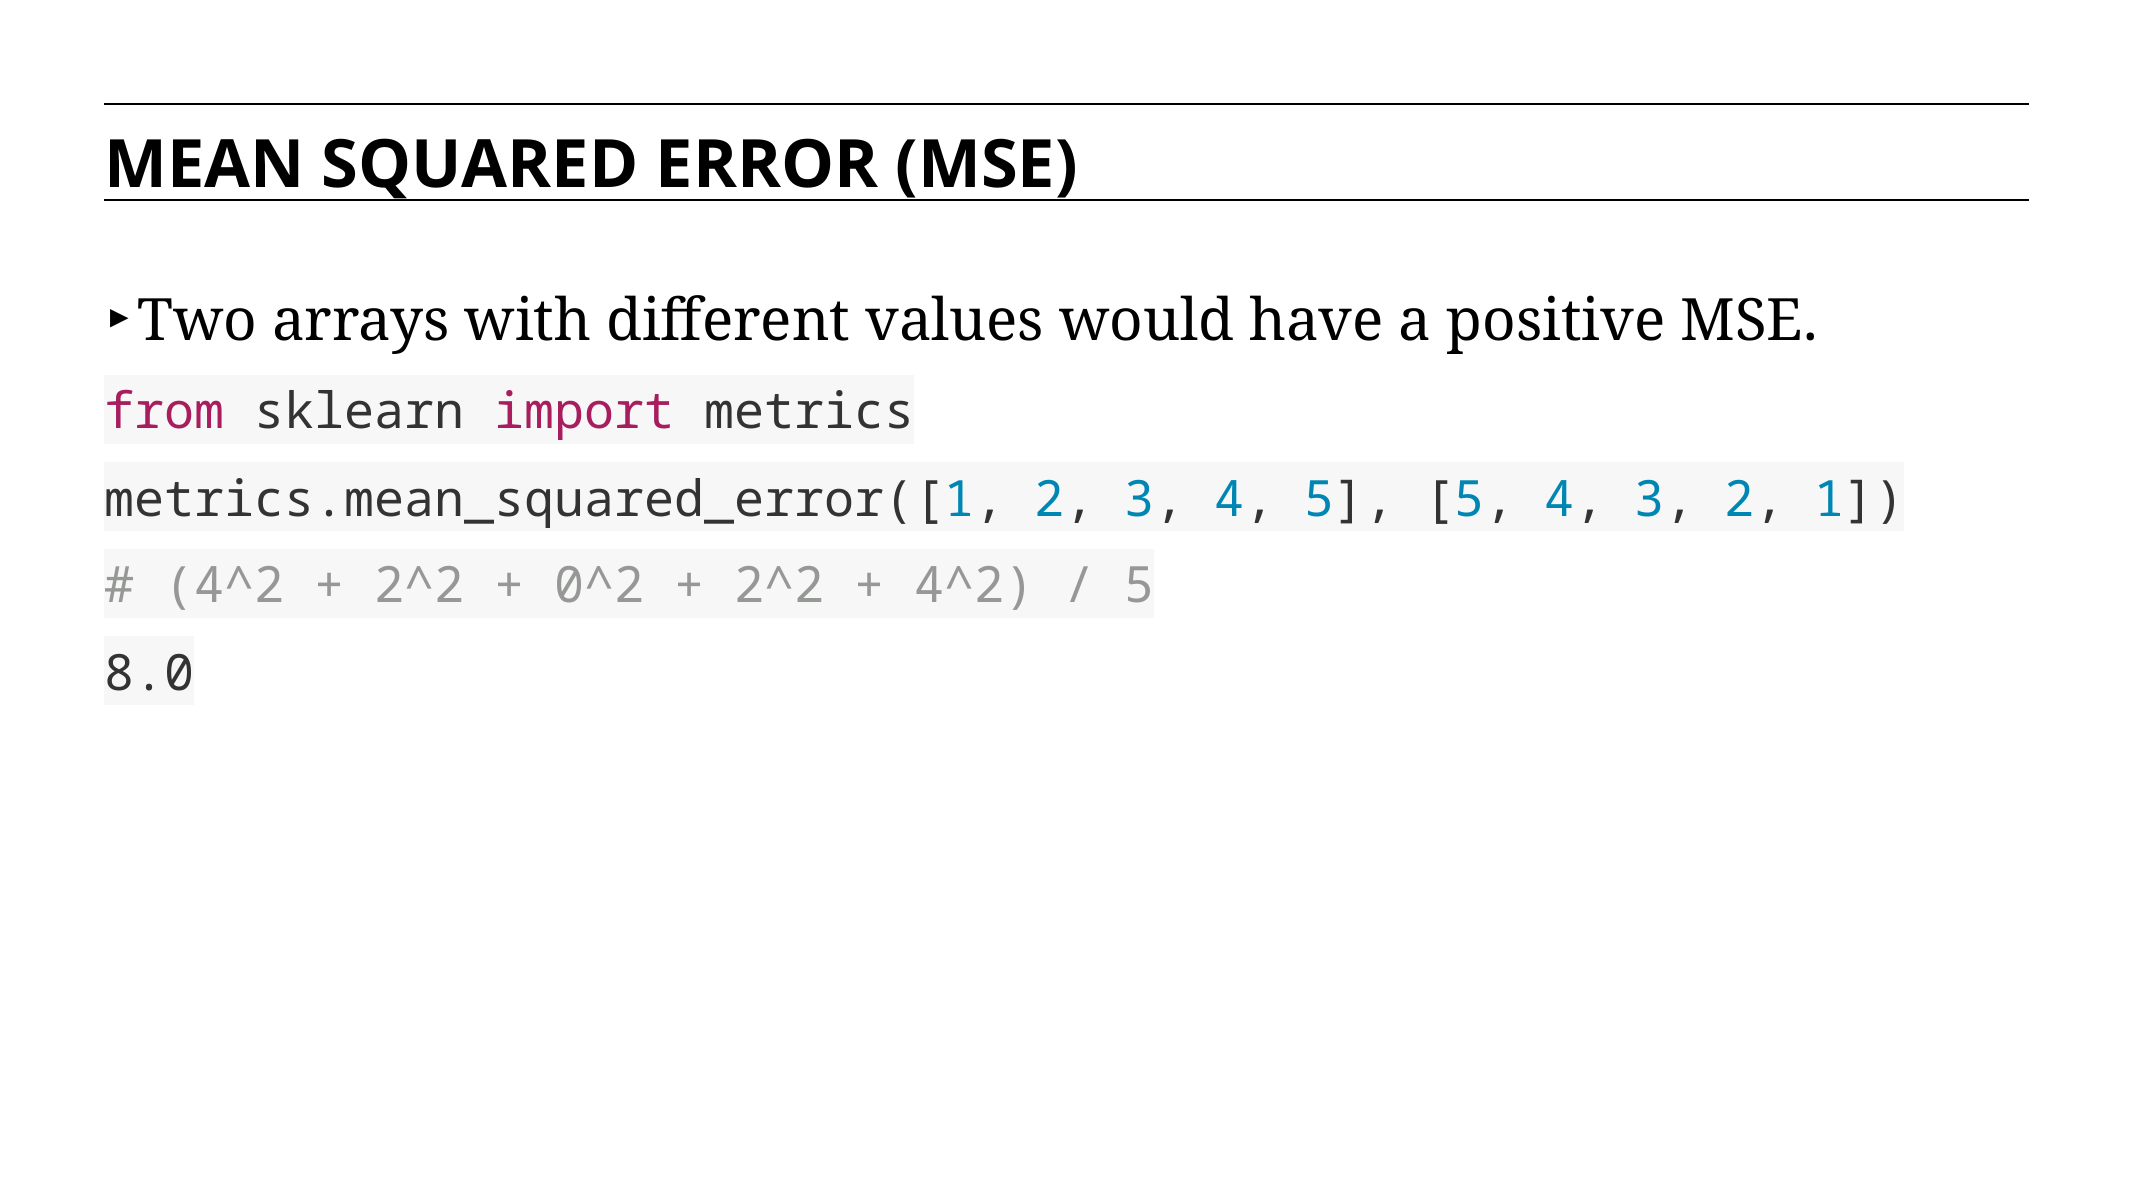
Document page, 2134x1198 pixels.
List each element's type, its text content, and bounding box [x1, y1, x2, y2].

text_box MEAN SQUARED ERROR (MSE) [104, 120, 1371, 192]
list Two arrays with different values would have a positive MSE. from sklearn import metrics metrics.mean_squared_error([1, 2, 3, 4, 5], [5, 4, 3, 2, 1]) # (4^2 + 2^2 + 0^2 + 2^2 + 4^2) / 5 8.0 [104, 212, 2030, 837]
